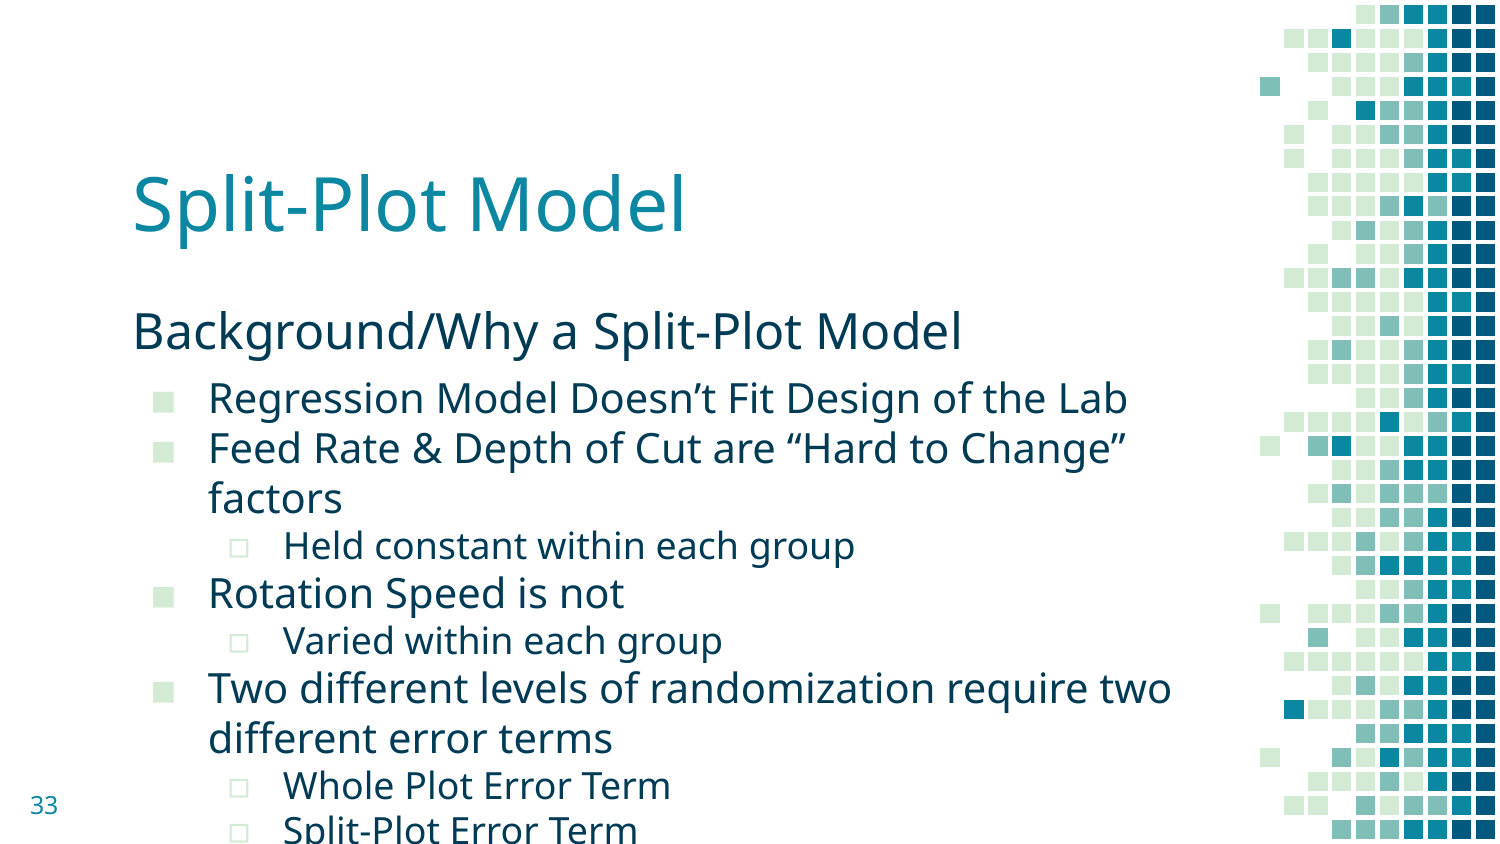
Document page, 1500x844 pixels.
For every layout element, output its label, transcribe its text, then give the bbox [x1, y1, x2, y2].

title Split-Plot Model [117, 121, 1227, 262]
list Background/Why a Split-Plot Model Regression Model Doesn’t Fit Design of the Lab Feed Rate & Depth of Cut are “Hard to Change” factors Held constant within each group Rotation Speed is not Varied within each group Two different levels of randomization require two different error terms Whole Plot Error Term Split-Plot Error Term [117, 284, 1227, 774]
slide_number 33 [15, 774, 105, 839]
